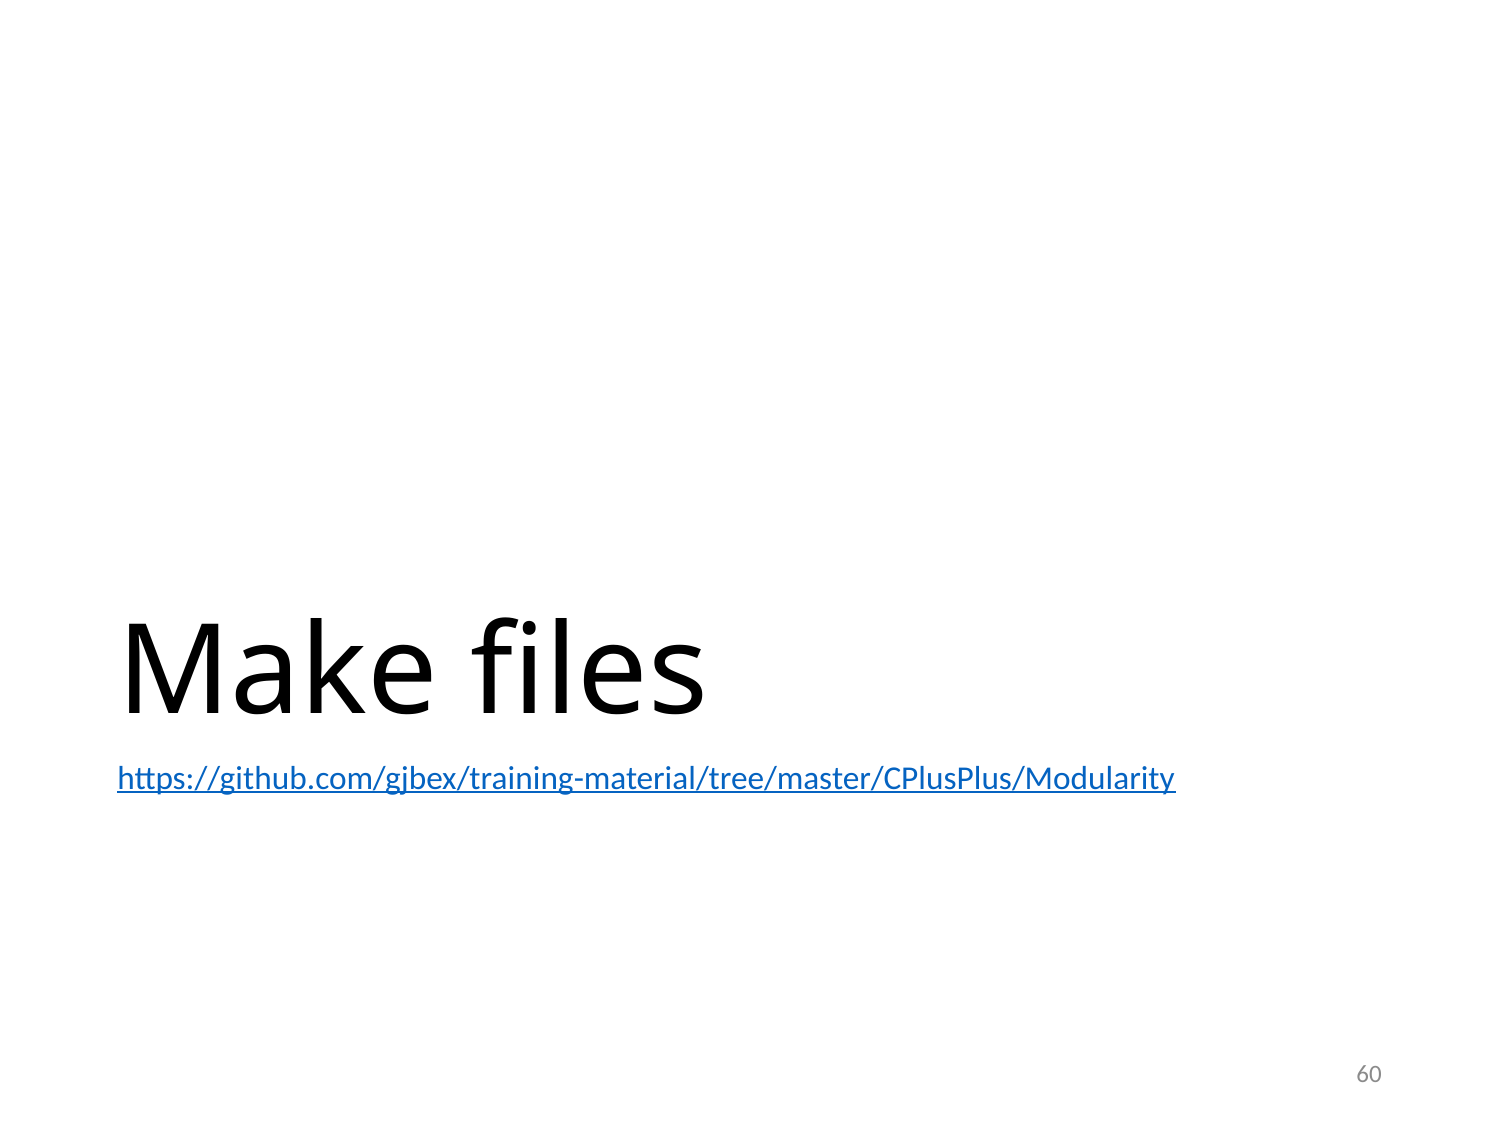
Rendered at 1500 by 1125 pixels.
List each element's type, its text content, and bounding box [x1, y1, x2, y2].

list https://github.com/gjbex/training-material/tree/master/CPlusPlus/Modularity [102, 752, 1397, 999]
slide_number 60 [1059, 1042, 1397, 1103]
title Make files [102, 280, 1397, 749]
